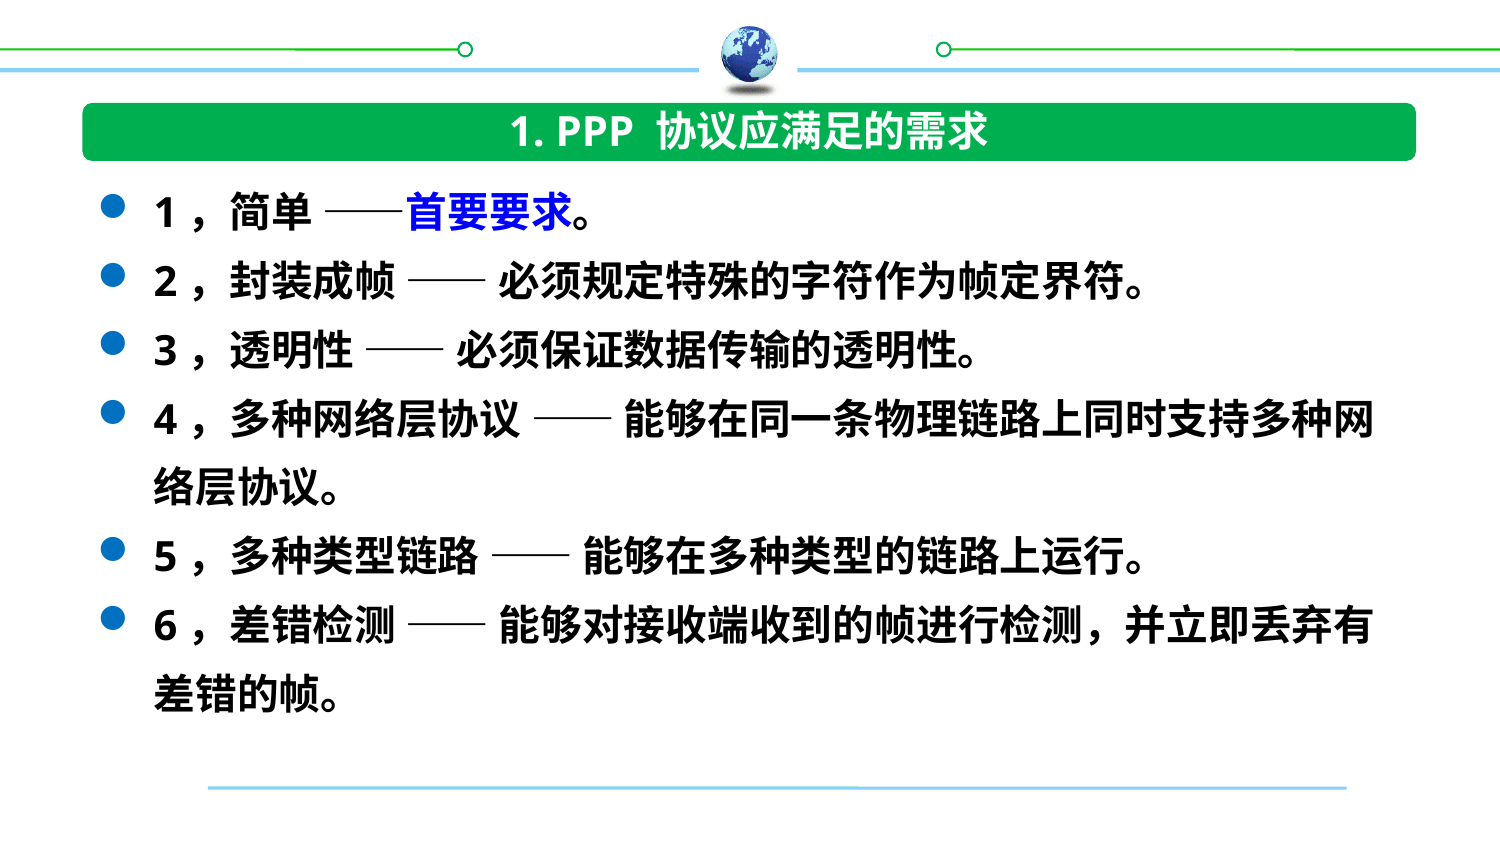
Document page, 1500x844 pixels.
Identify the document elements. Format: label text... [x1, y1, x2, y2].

text_box 1，简单 ——首要要求。 2，封装成帧 —— 必须规定特殊的字符作为帧定界符。 3，透明性 —— 必须保证数据传输的透明性。 4，多种网络层协议 —— 能够在同一条物理链路上同时支持多种网络层协议。 5，多种类型链路 —— 能够在多种类型的链路上运行。 6，差错检测 —— 能够对接收端收到的帧进行检测，并立即丢弃有差错的帧。 [82, 160, 1416, 725]
picture [719, 24, 779, 97]
text_box [1005, 102, 1417, 161]
text_box [82, 102, 494, 161]
text_box 1. PPP 协议应满足的需求 [494, 97, 1005, 163]
